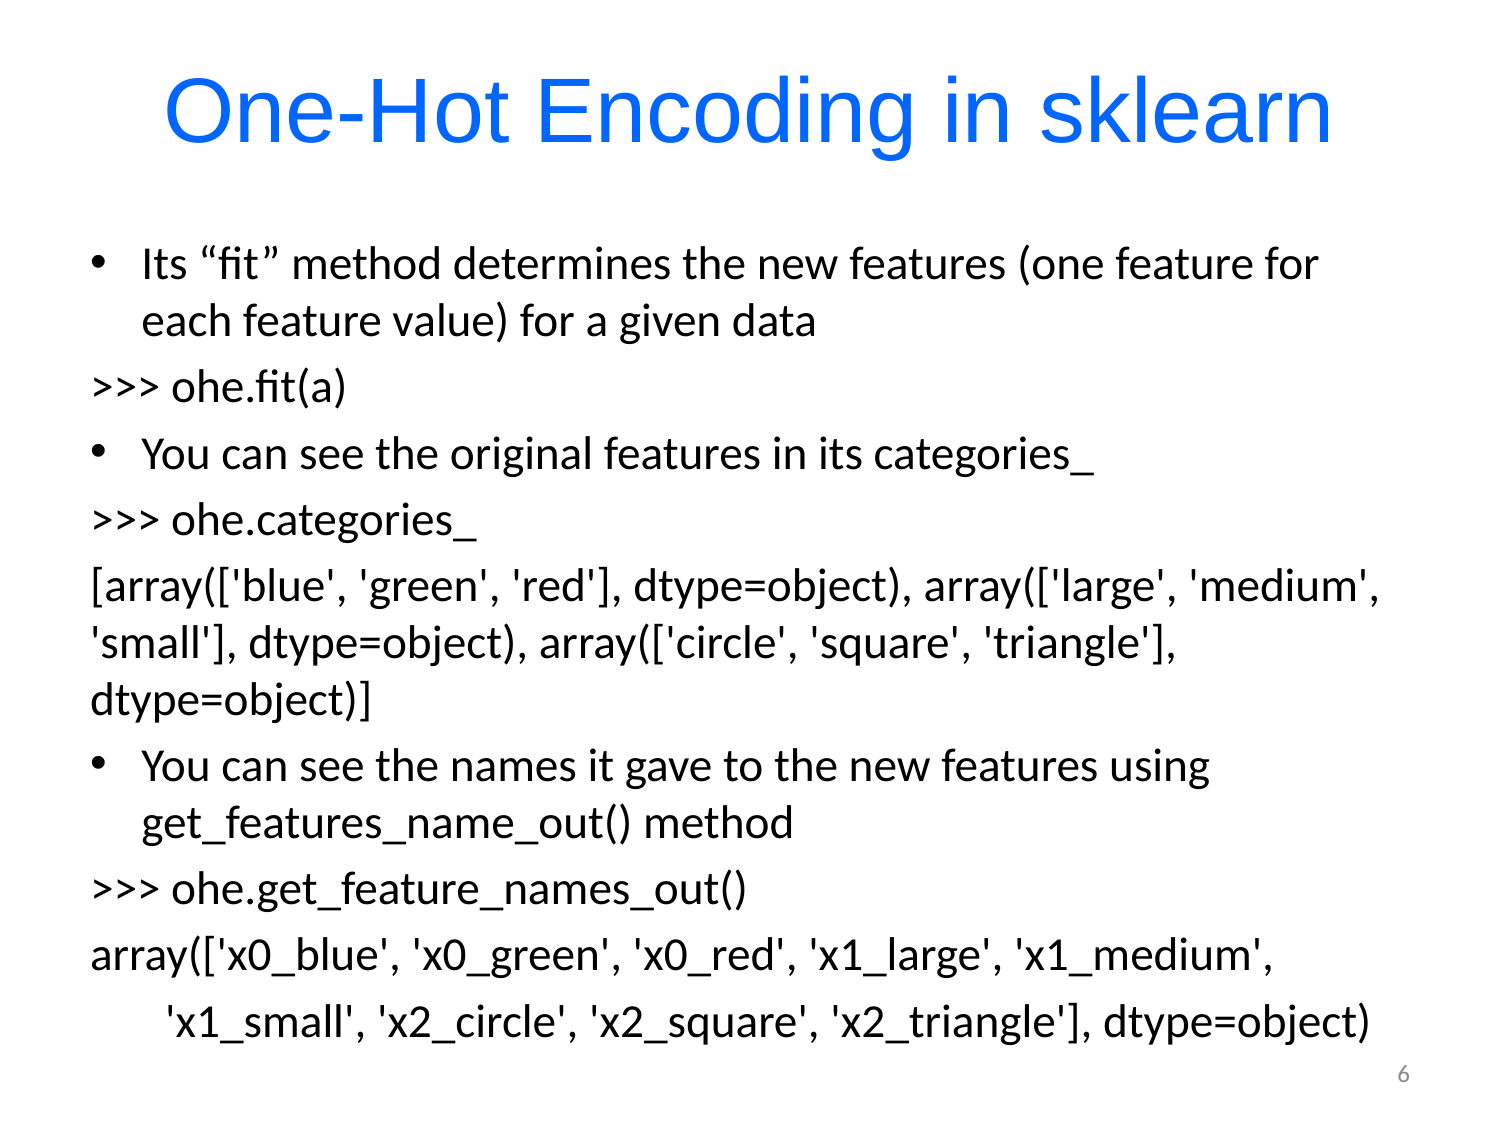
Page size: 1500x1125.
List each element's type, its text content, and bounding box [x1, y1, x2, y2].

list Its “fit” method determines the new features (one feature for each feature value) for a given data >>> ohe.fit(a) You can see the original features in its categories_ >>> ohe.categories_ [array(['blue', 'green', 'red'], dtype=object), array(['large', 'medium', 'small'], dtype=object), array(['circle', 'square', 'triangle'], dtype=object)] You can see the names it gave to the new features using get_features_name_out() method >>> ohe.get_feature_names_out() array(['x0_blue', 'x0_green', 'x0_red', 'x1_large', 'x1_medium', 'x1_small', 'x2_circle', 'x2_square', 'x2_triangle'], dtype=object) [75, 224, 1425, 1075]
slide_number 6 [1074, 1042, 1425, 1103]
title One-Hot Encoding in sklearn [75, 12, 1425, 200]
